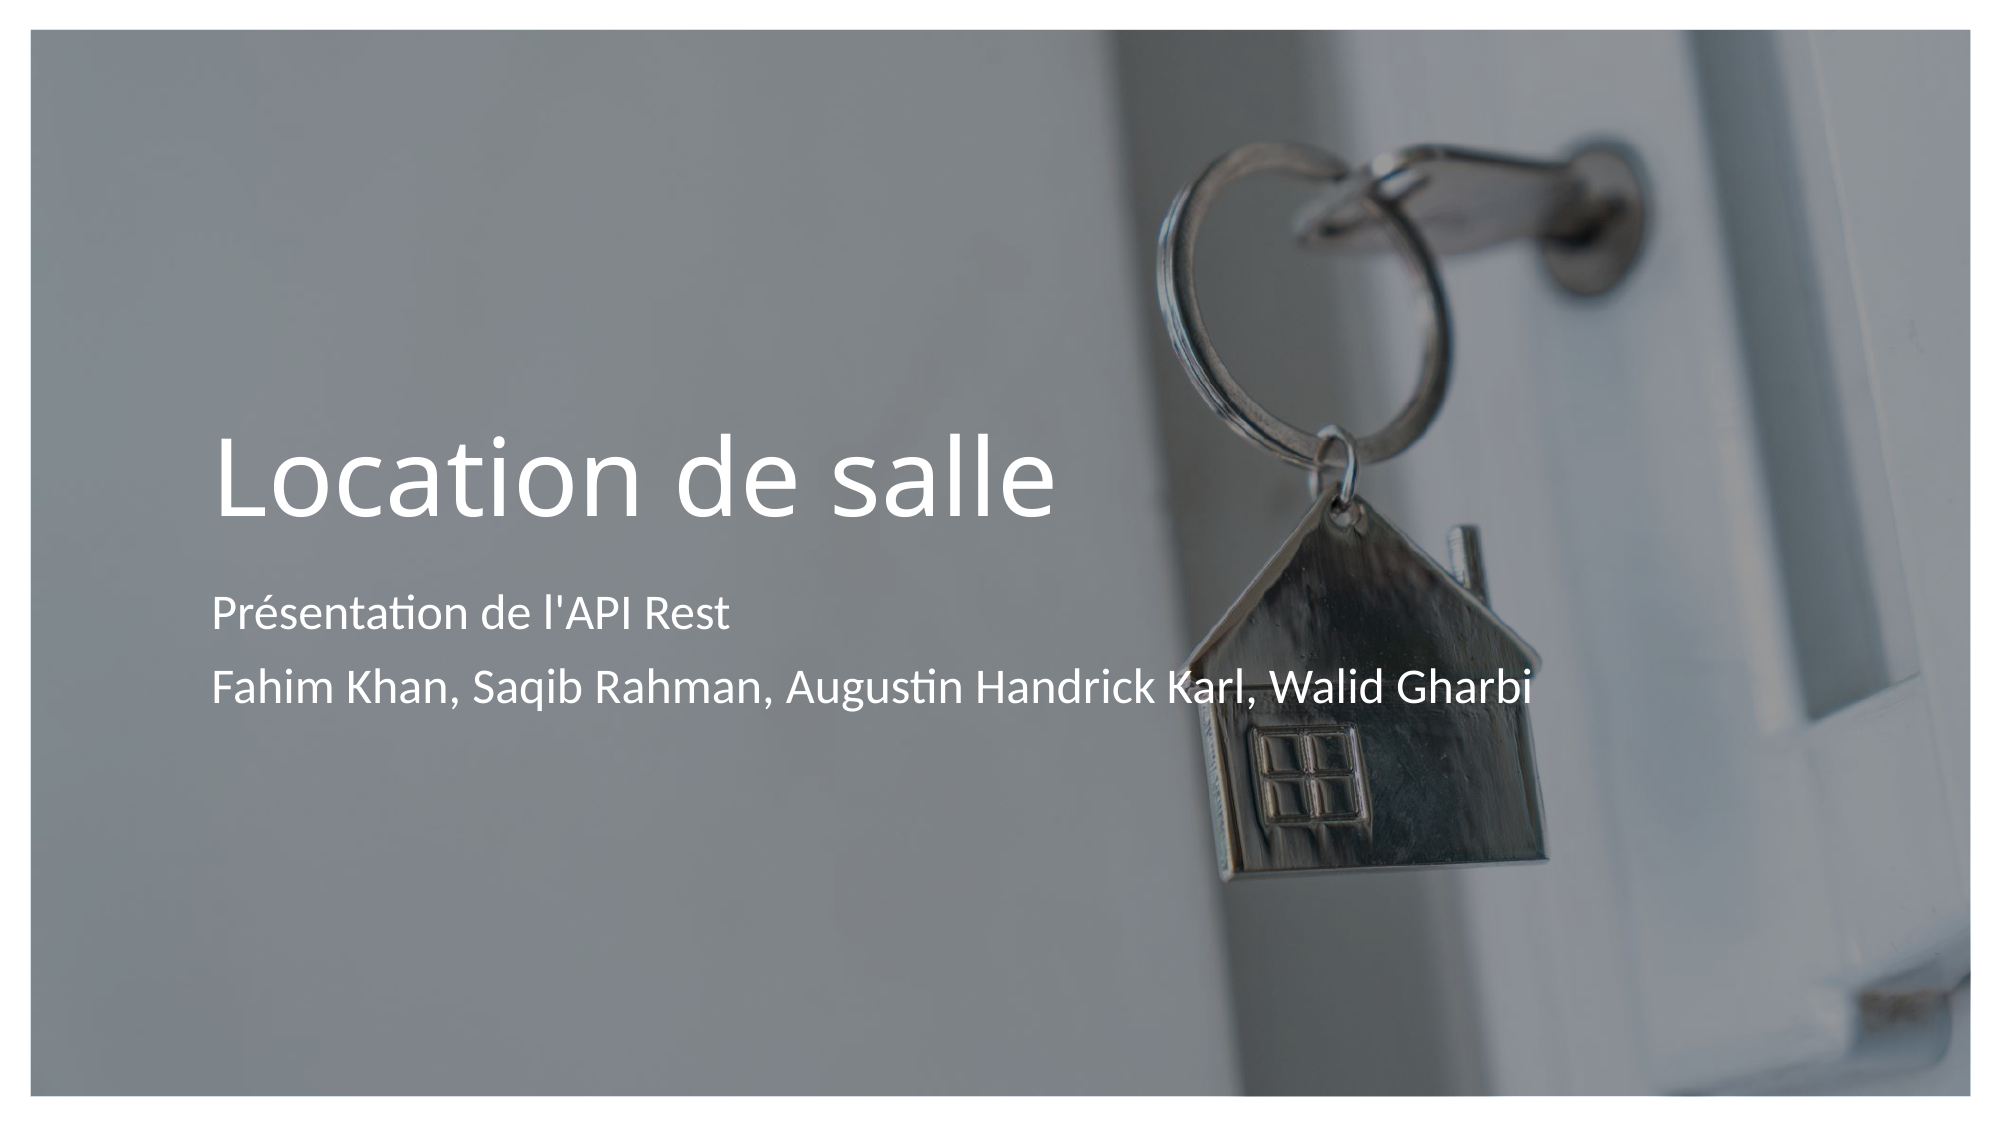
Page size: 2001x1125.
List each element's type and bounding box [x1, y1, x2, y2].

text_box [0, 0, 2000, 1125]
picture [30, 29, 1971, 1097]
